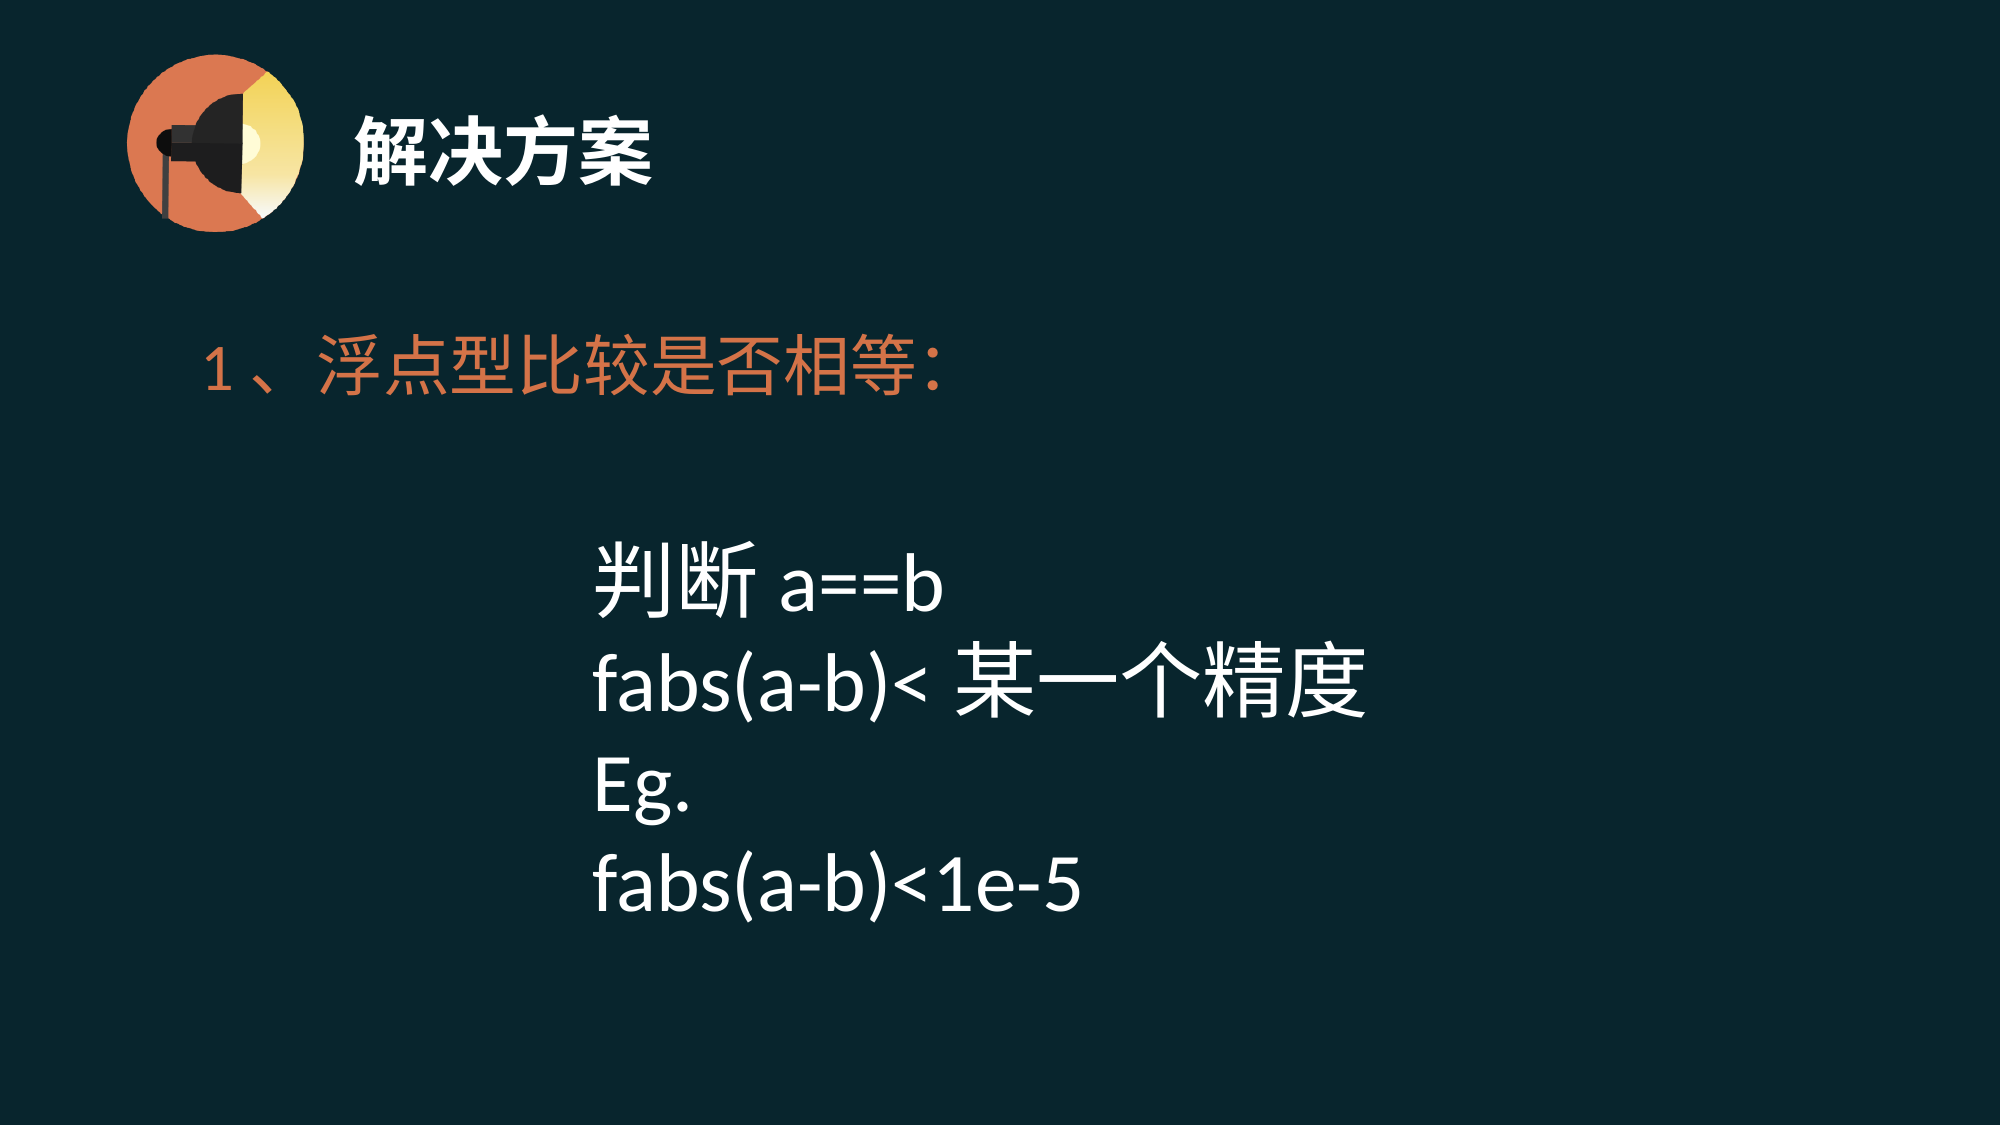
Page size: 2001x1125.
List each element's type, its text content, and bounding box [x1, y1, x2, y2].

text_box 判断a==b fabs(a-b)<某一个精度 Eg. fabs(a-b)<1e-5 [577, 520, 1497, 936]
title 解决方案 [338, 90, 1532, 209]
text_box 1、浮点型比较是否相等： [185, 316, 971, 412]
picture [126, 54, 304, 232]
